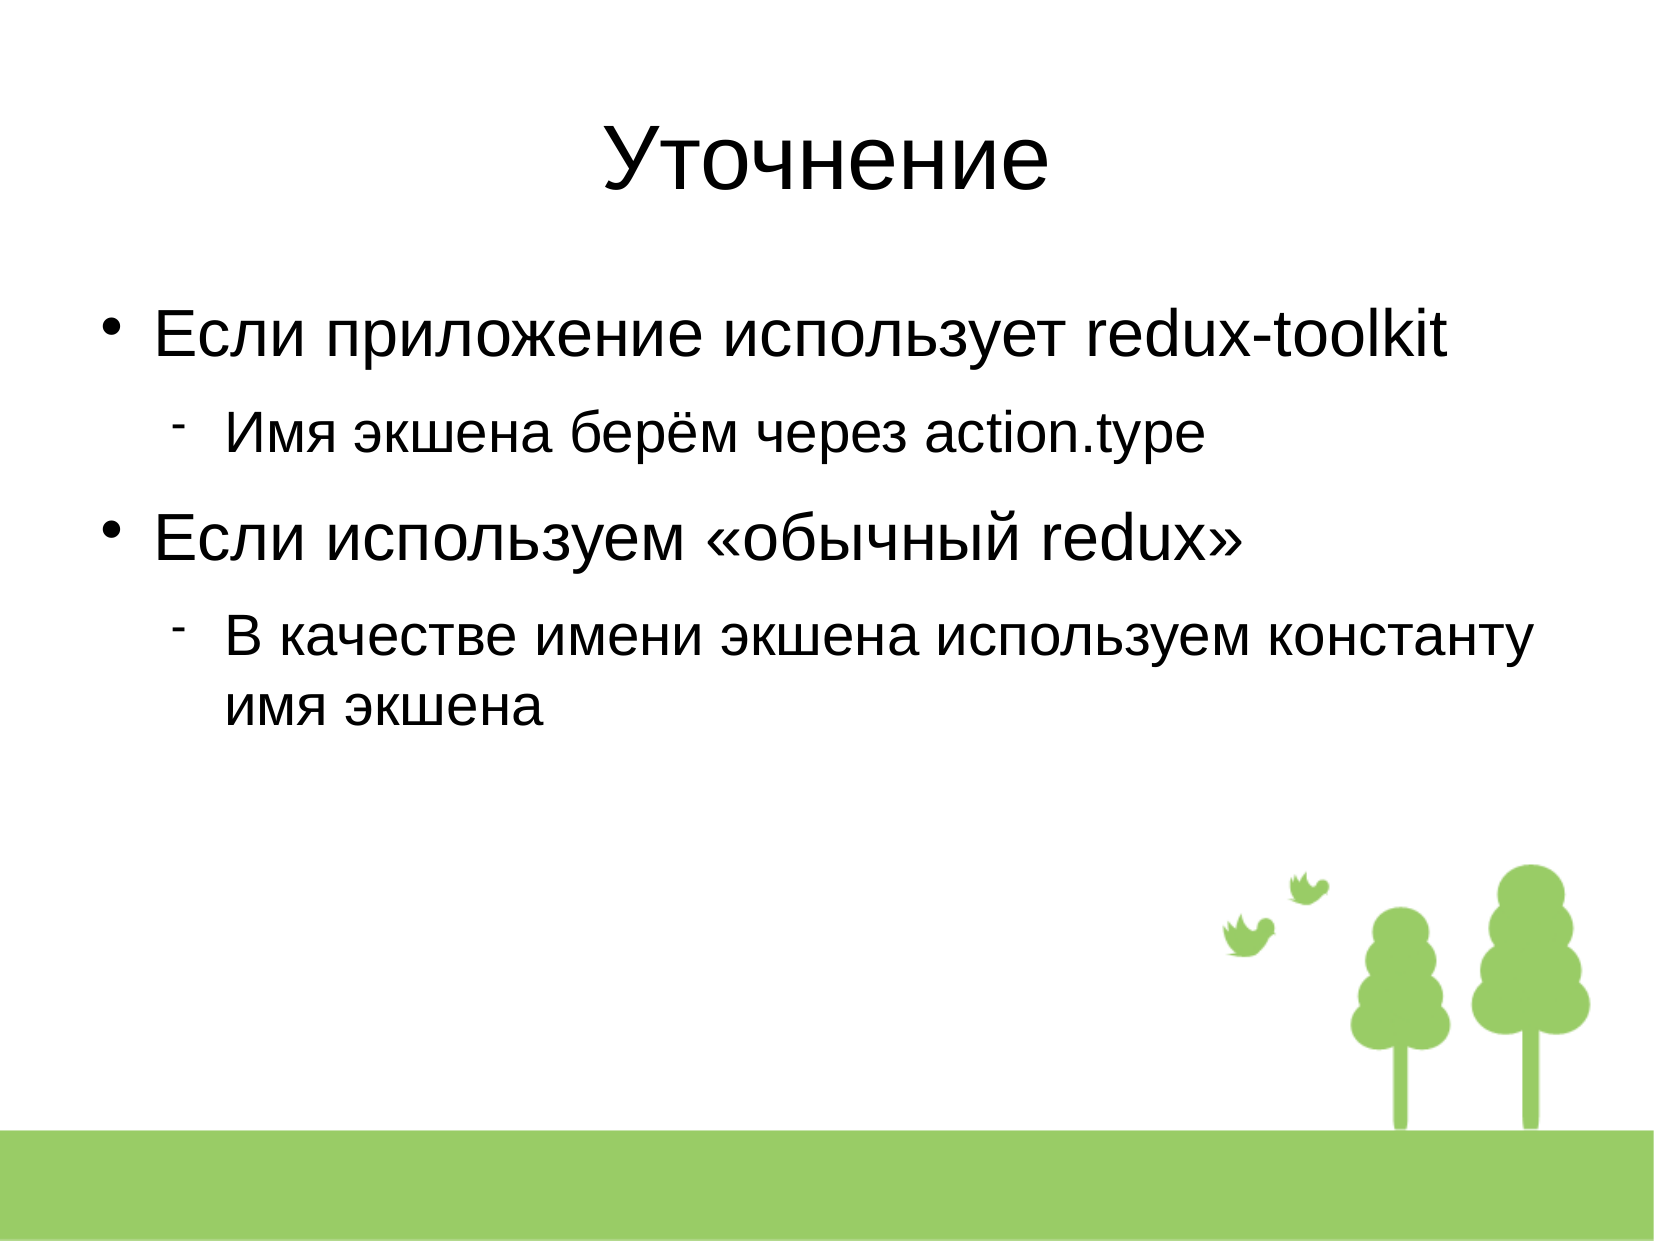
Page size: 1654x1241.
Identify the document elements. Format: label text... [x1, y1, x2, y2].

text_box Если приложение использует redux-toolkit Имя экшена берём через action.type Если используем «обычный redux» В качестве имени экшена используем константу имя экшена [82, 290, 1571, 1010]
picture [0, 0, 1654, 1241]
text_box Уточнение [82, 97, 1571, 208]
